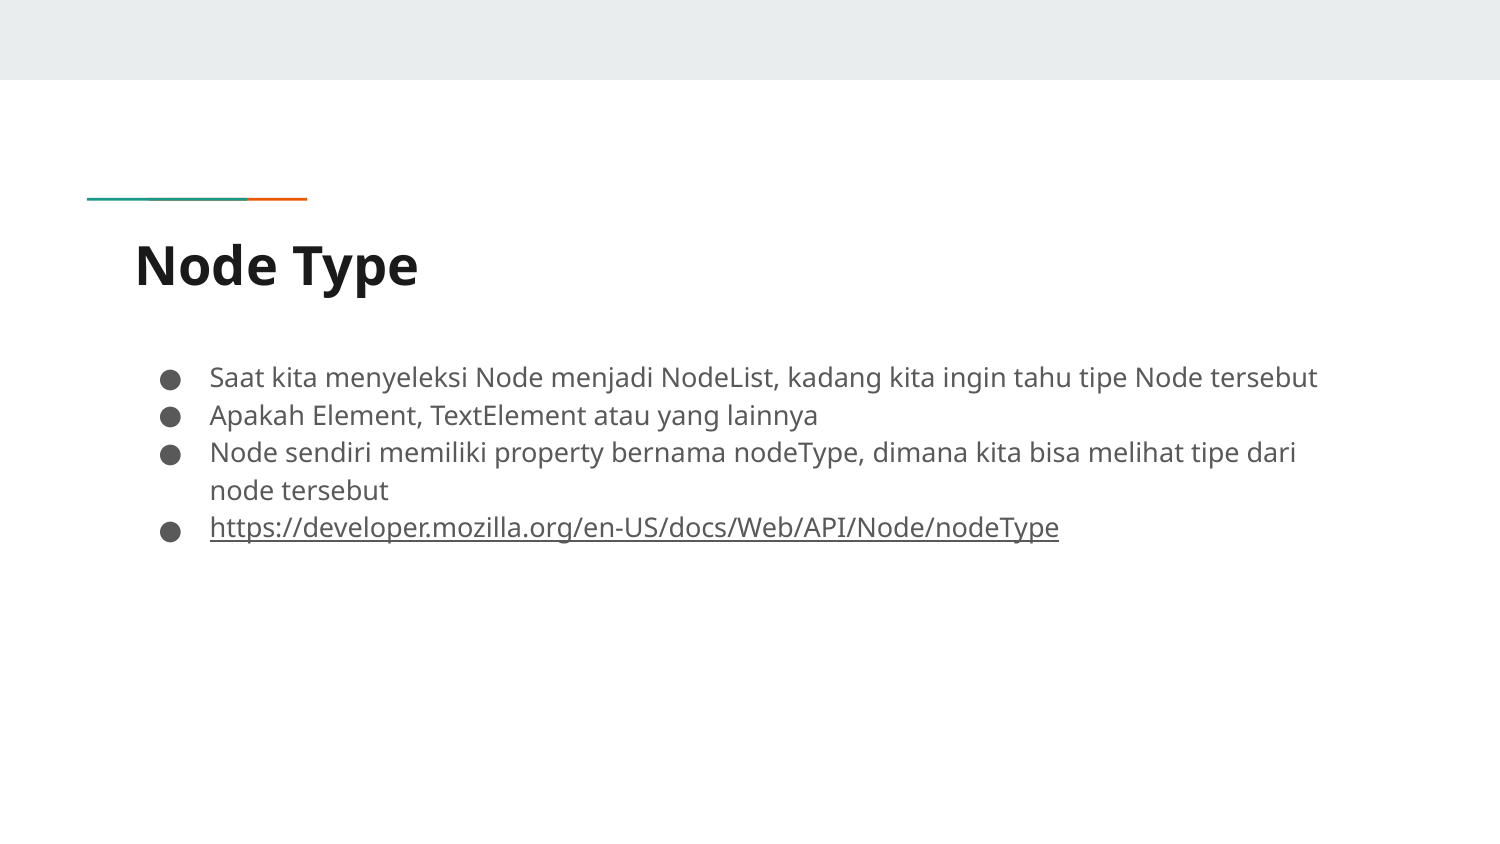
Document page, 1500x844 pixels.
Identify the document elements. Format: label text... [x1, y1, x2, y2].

list Saat kita menyeleksi Node menjadi NodeList, kadang kita ingin tahu tipe Node tersebut Apakah Element, TextElement atau yang lainnya Node sendiri memiliki property bernama nodeType, dimana kita bisa melihat tipe dari node tersebut https://developer.mozilla.org/en-US/docs/Web/API/Node/nodeType [119, 341, 1381, 712]
title Node Type [119, 216, 1381, 305]
